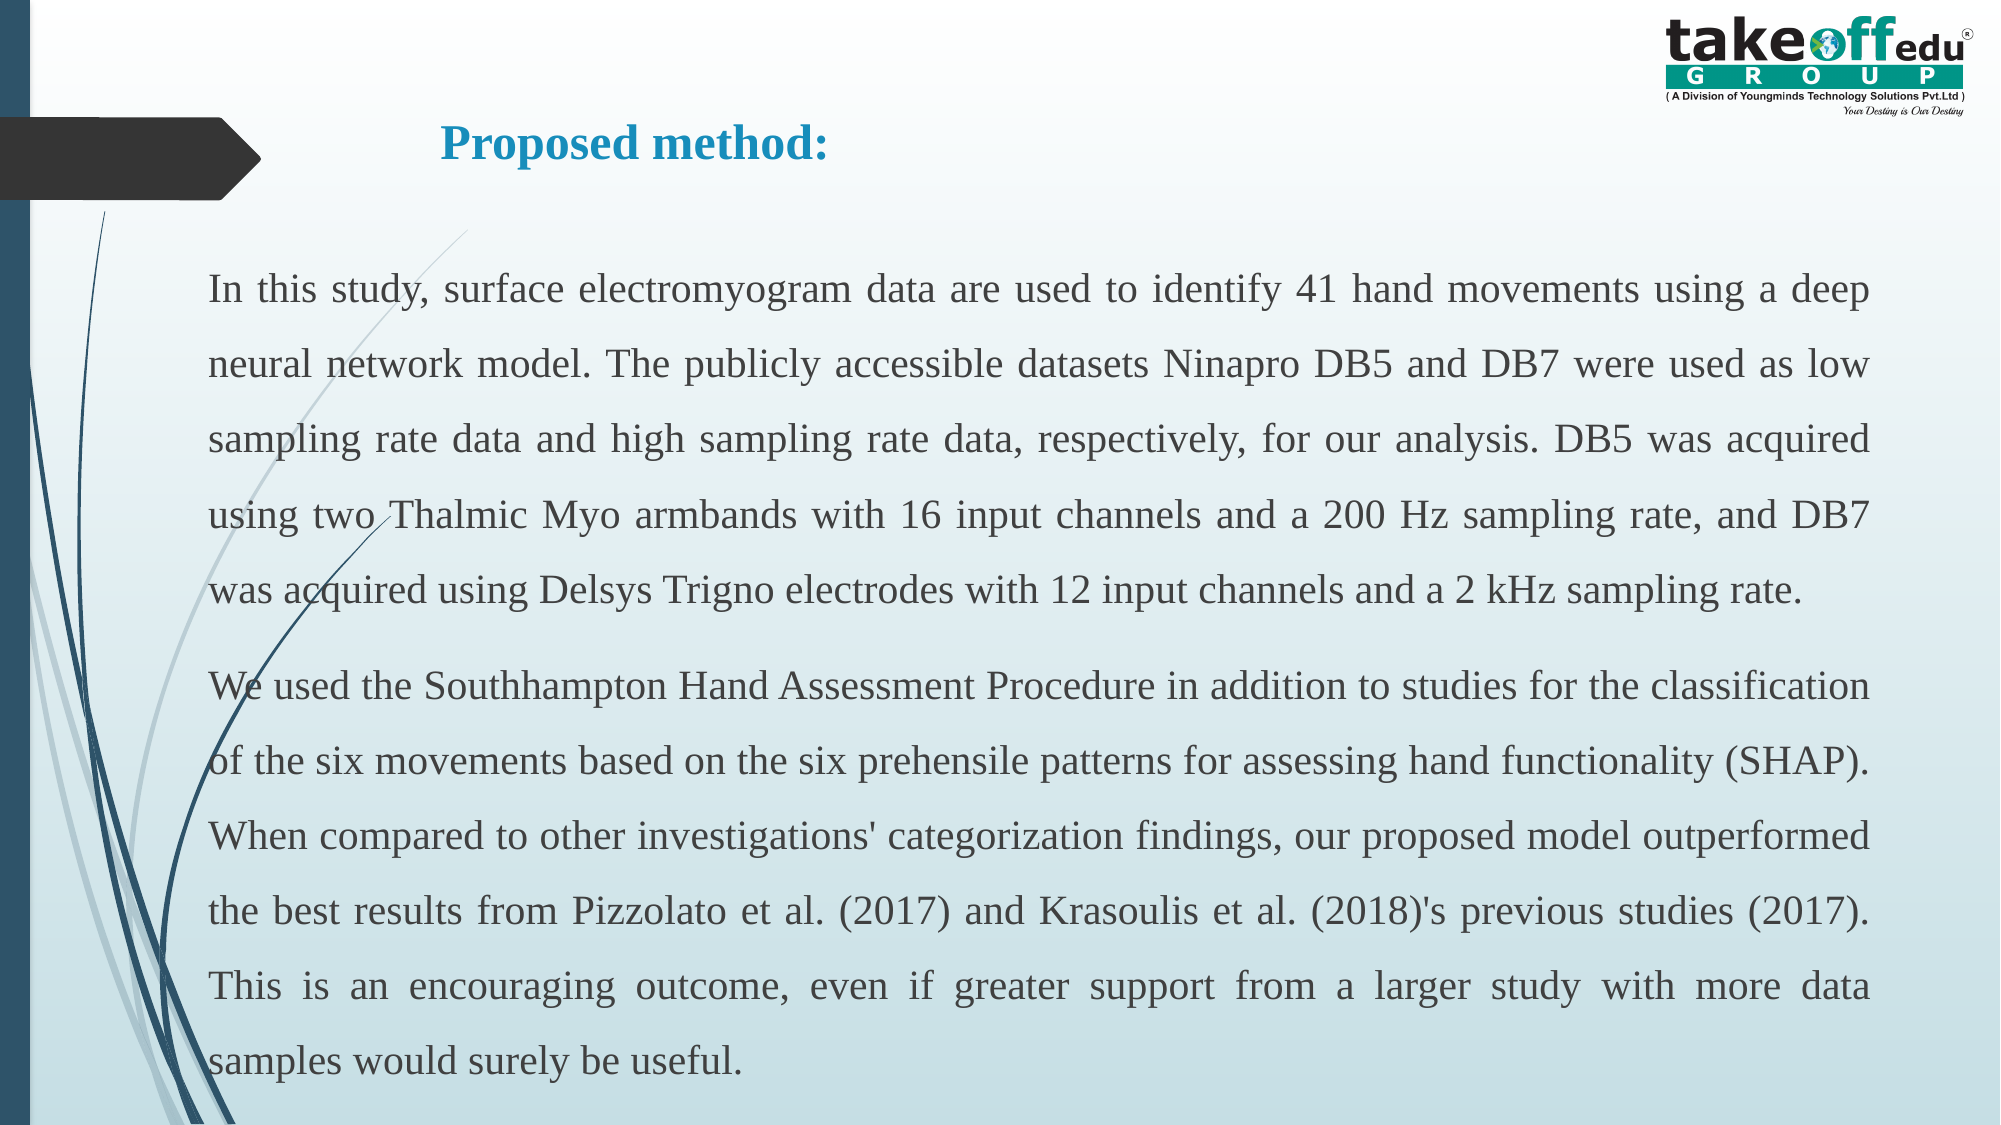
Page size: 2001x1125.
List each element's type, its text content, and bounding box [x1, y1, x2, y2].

title Proposed method: [425, 102, 1888, 228]
list In this study, surface electromyogram data are used to identify 41 hand movements using a deep neural network model. The publicly accessible datasets Ninapro DB5 and DB7 were used as low sampling rate data and high sampling rate data, respectively, for our analysis. DB5 was acquired using two Thalmic Myo armbands with 16 input channels and a 200 Hz sampling rate, and DB7 was acquired using Delsys Trigno electrodes with 12 input channels and a 2 kHz sampling rate. We used the Southhampton Hand Assessment Procedure in addition to studies for the classification of the six movements based on the six prehensile patterns for assessing hand functionality (SHAP). When compared to other investigations' categorization findings, our proposed model outperformed the best results from Pizzolato et al. (2017) and Krasoulis et al. (2018)'s previous studies (2017). This is an encouraging outcome, even if greater support from a larger study with more data samples would surely be useful. [193, 228, 1888, 1103]
picture [1656, 15, 1980, 132]
